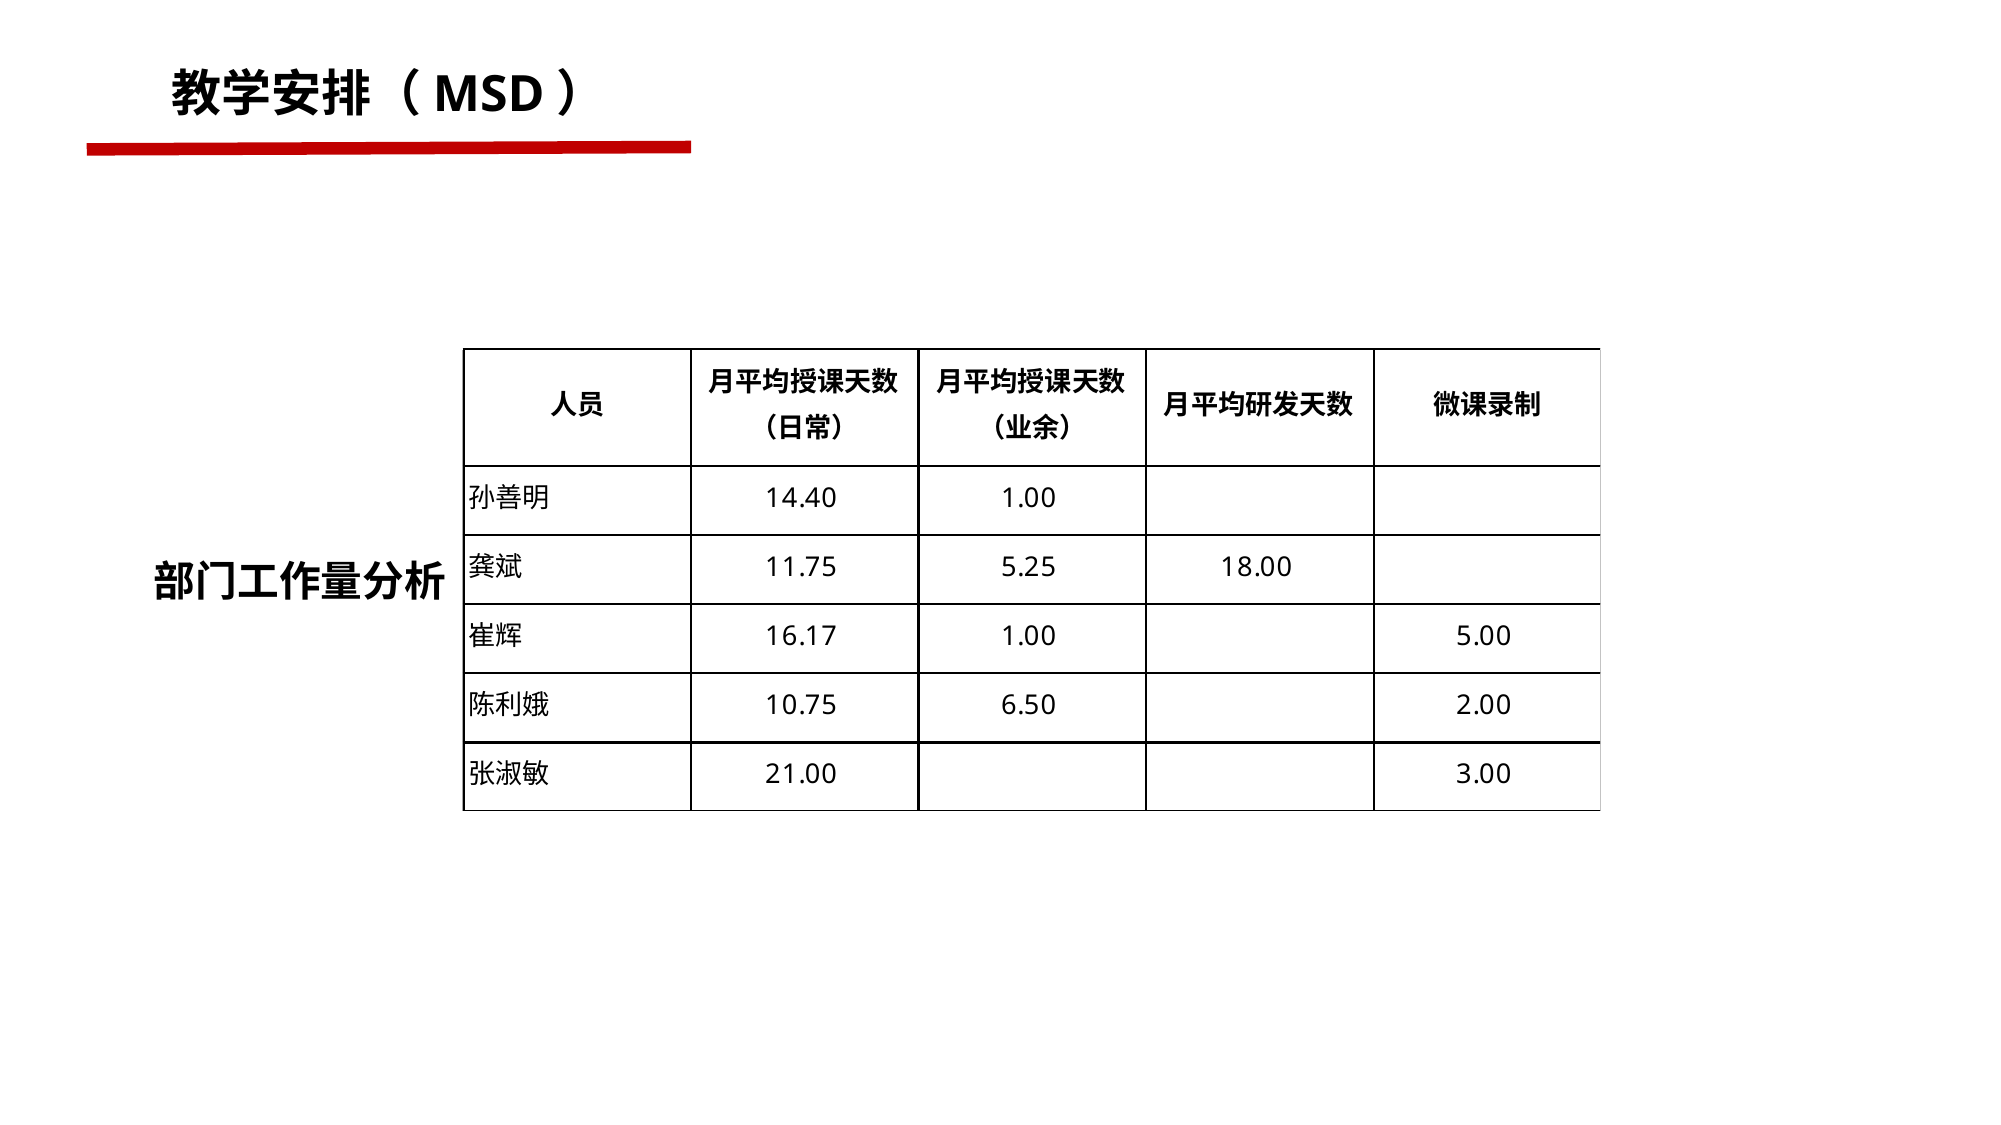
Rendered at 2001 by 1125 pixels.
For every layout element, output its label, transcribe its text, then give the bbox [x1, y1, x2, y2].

text_box 部门工作量分析 [139, 547, 462, 613]
text_box 教学安排（MSD） [156, 54, 622, 130]
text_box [86, 146, 691, 150]
picture [462, 348, 1603, 813]
